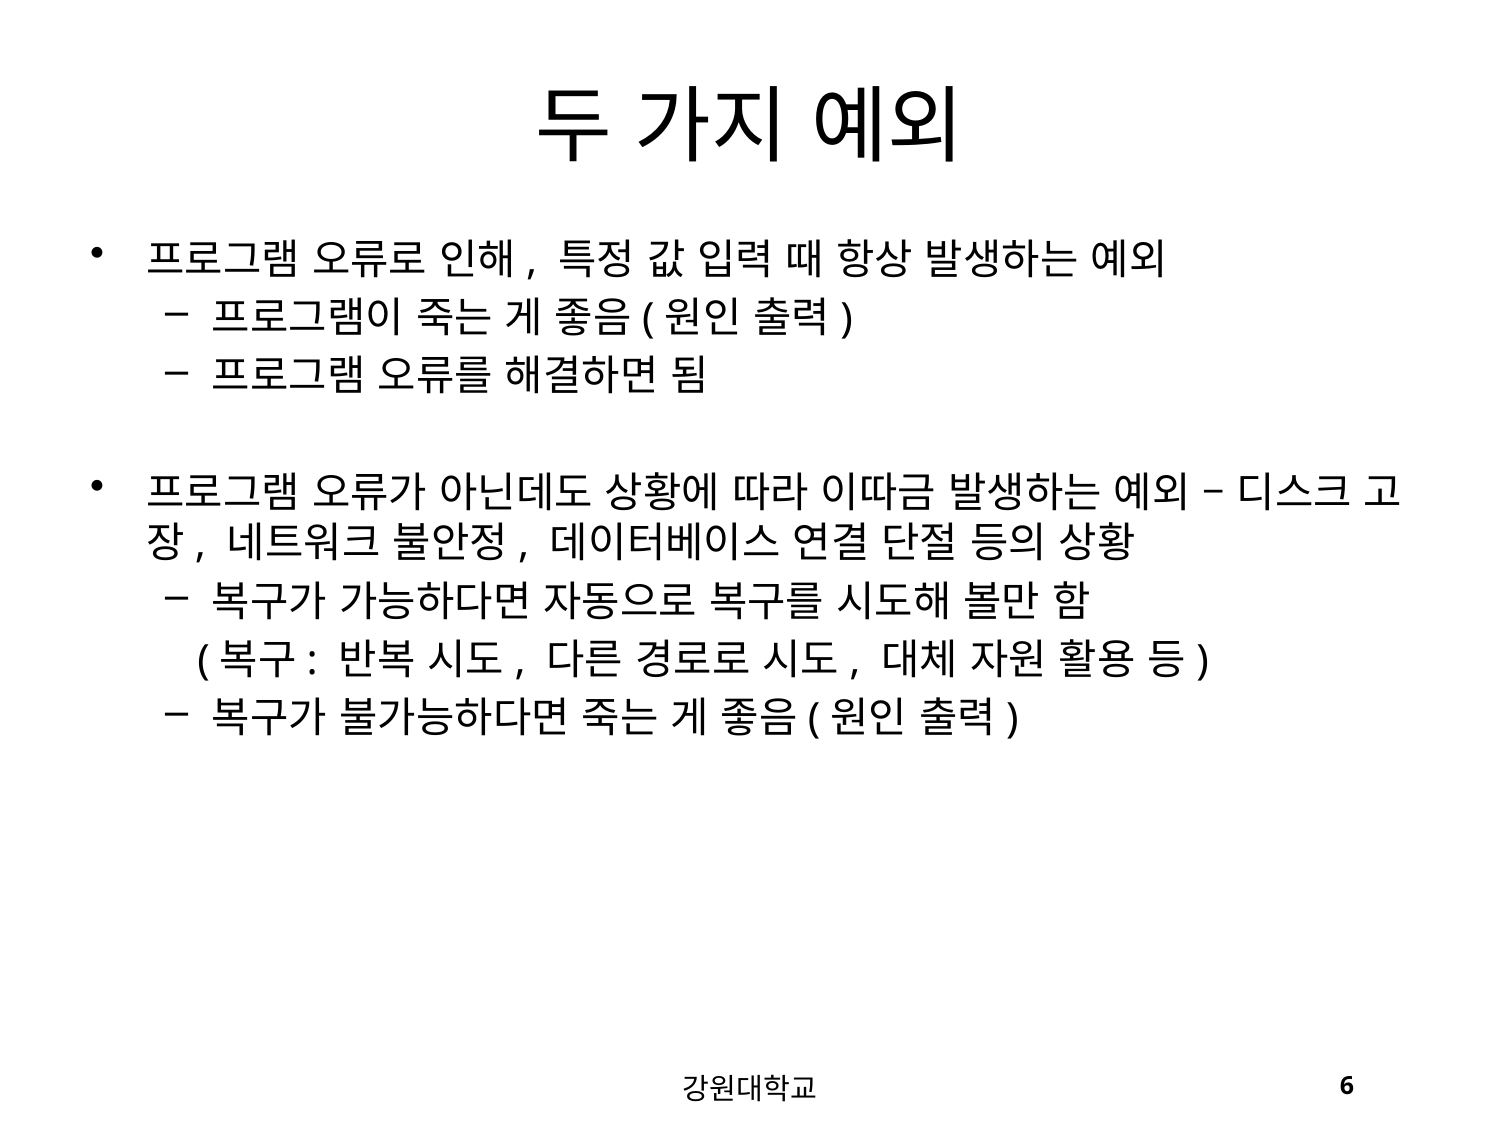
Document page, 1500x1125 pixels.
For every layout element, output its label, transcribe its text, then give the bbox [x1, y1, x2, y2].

footer 강원대학교 [512, 1062, 988, 1103]
title 두 가지 예외 [74, 44, 1426, 201]
list 프로그램 오류로 인해, 특정 값 입력 때 항상 발생하는 예외 프로그램이 죽는 게 좋음(원인 출력) 프로그램 오류를 해결하면 됨 프로그램 오류가 아닌데도 상황에 따라 이따금 발생하는 예외 – 디스크 고장, 네트워크 불안정, 데이터베이스 연결 단절 등의 상황 복구가 가능하다면 자동으로 복구를 시도해 볼만 함 (복구: 반복 시도, 다른 경로로 시도, 대체 자원 활용 등) 복구가 불가능하다면 죽는 게 좋음(원인 출력) [74, 224, 1476, 1006]
